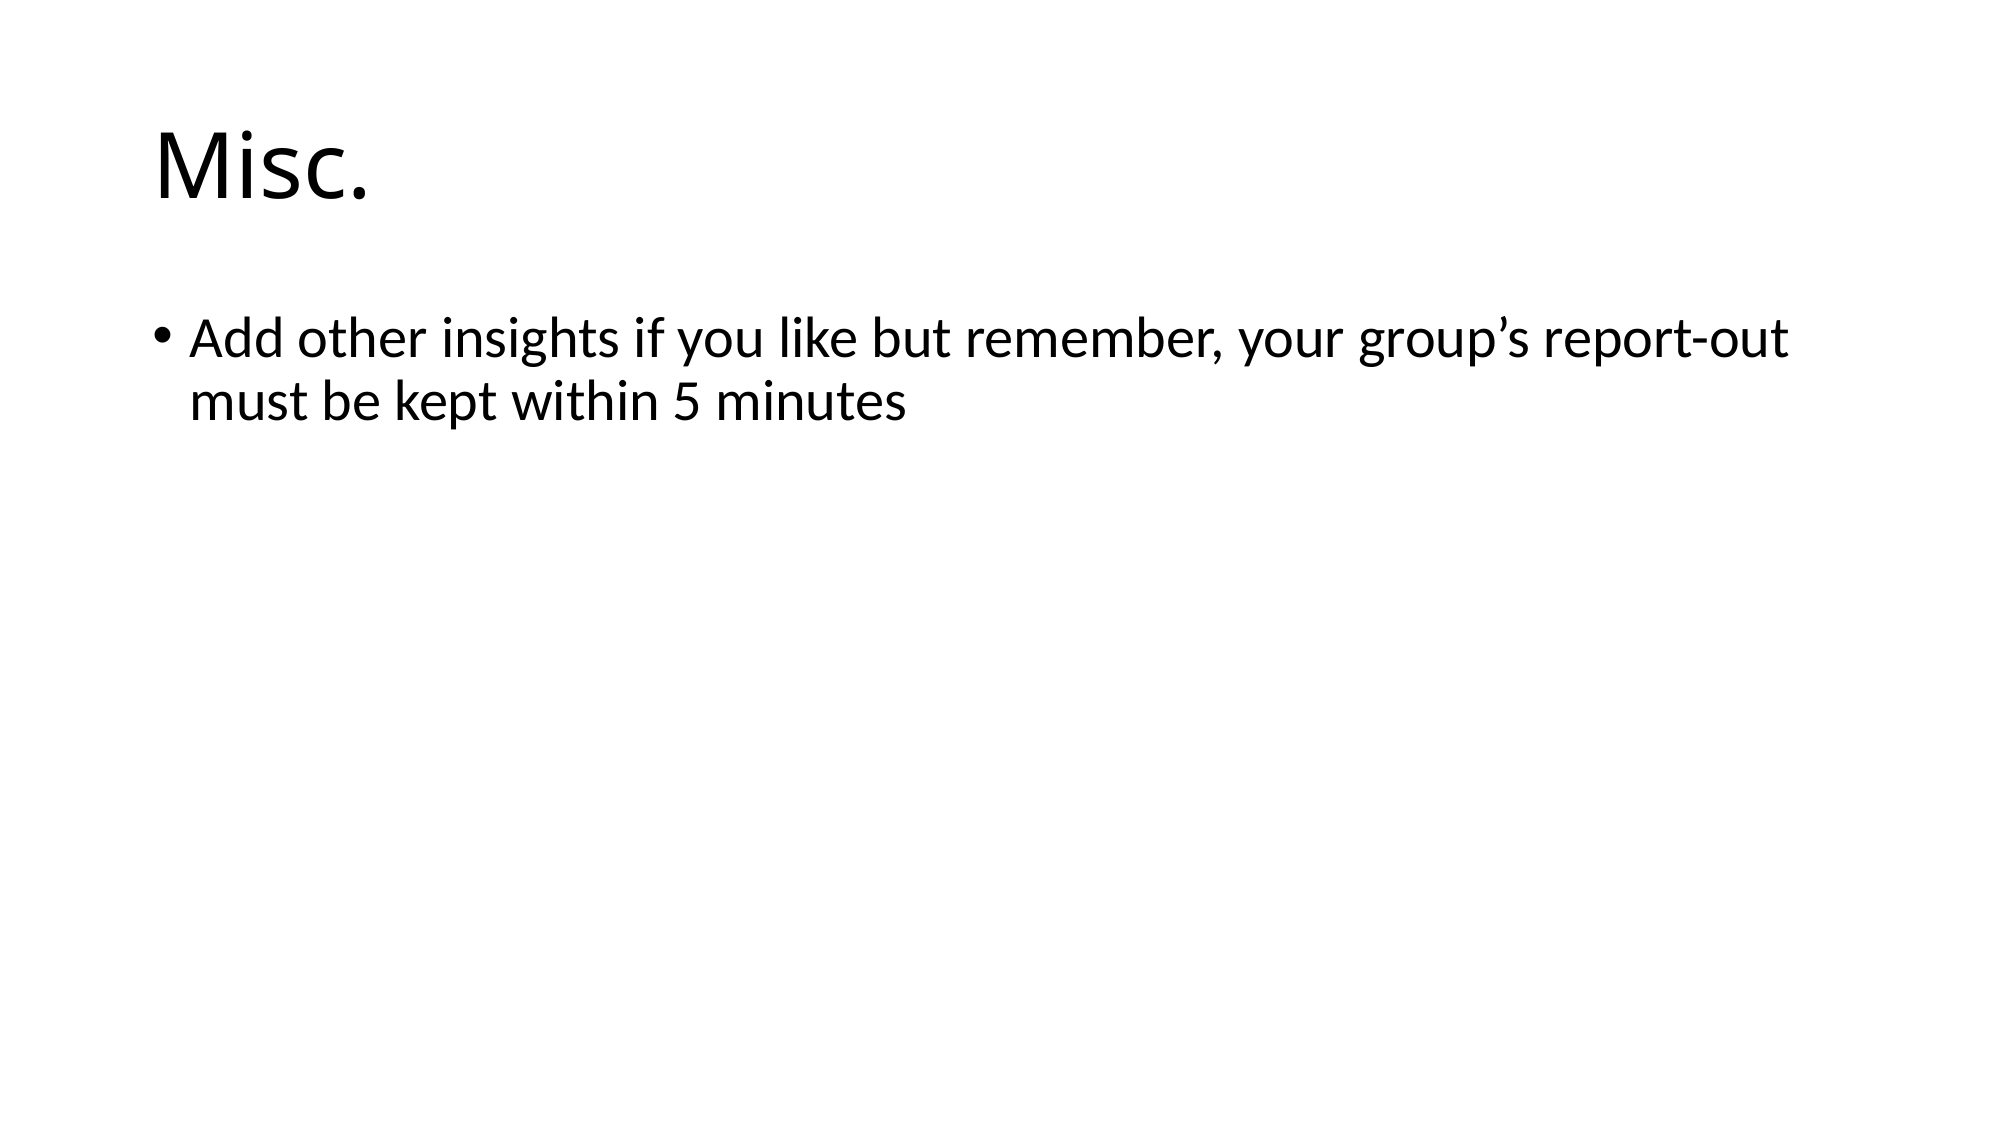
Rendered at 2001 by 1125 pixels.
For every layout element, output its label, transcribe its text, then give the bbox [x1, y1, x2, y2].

list Add other insights if you like but remember, your group’s report-out must be kept within 5 minutes [137, 299, 1863, 1014]
title Misc. [137, 59, 1863, 278]
